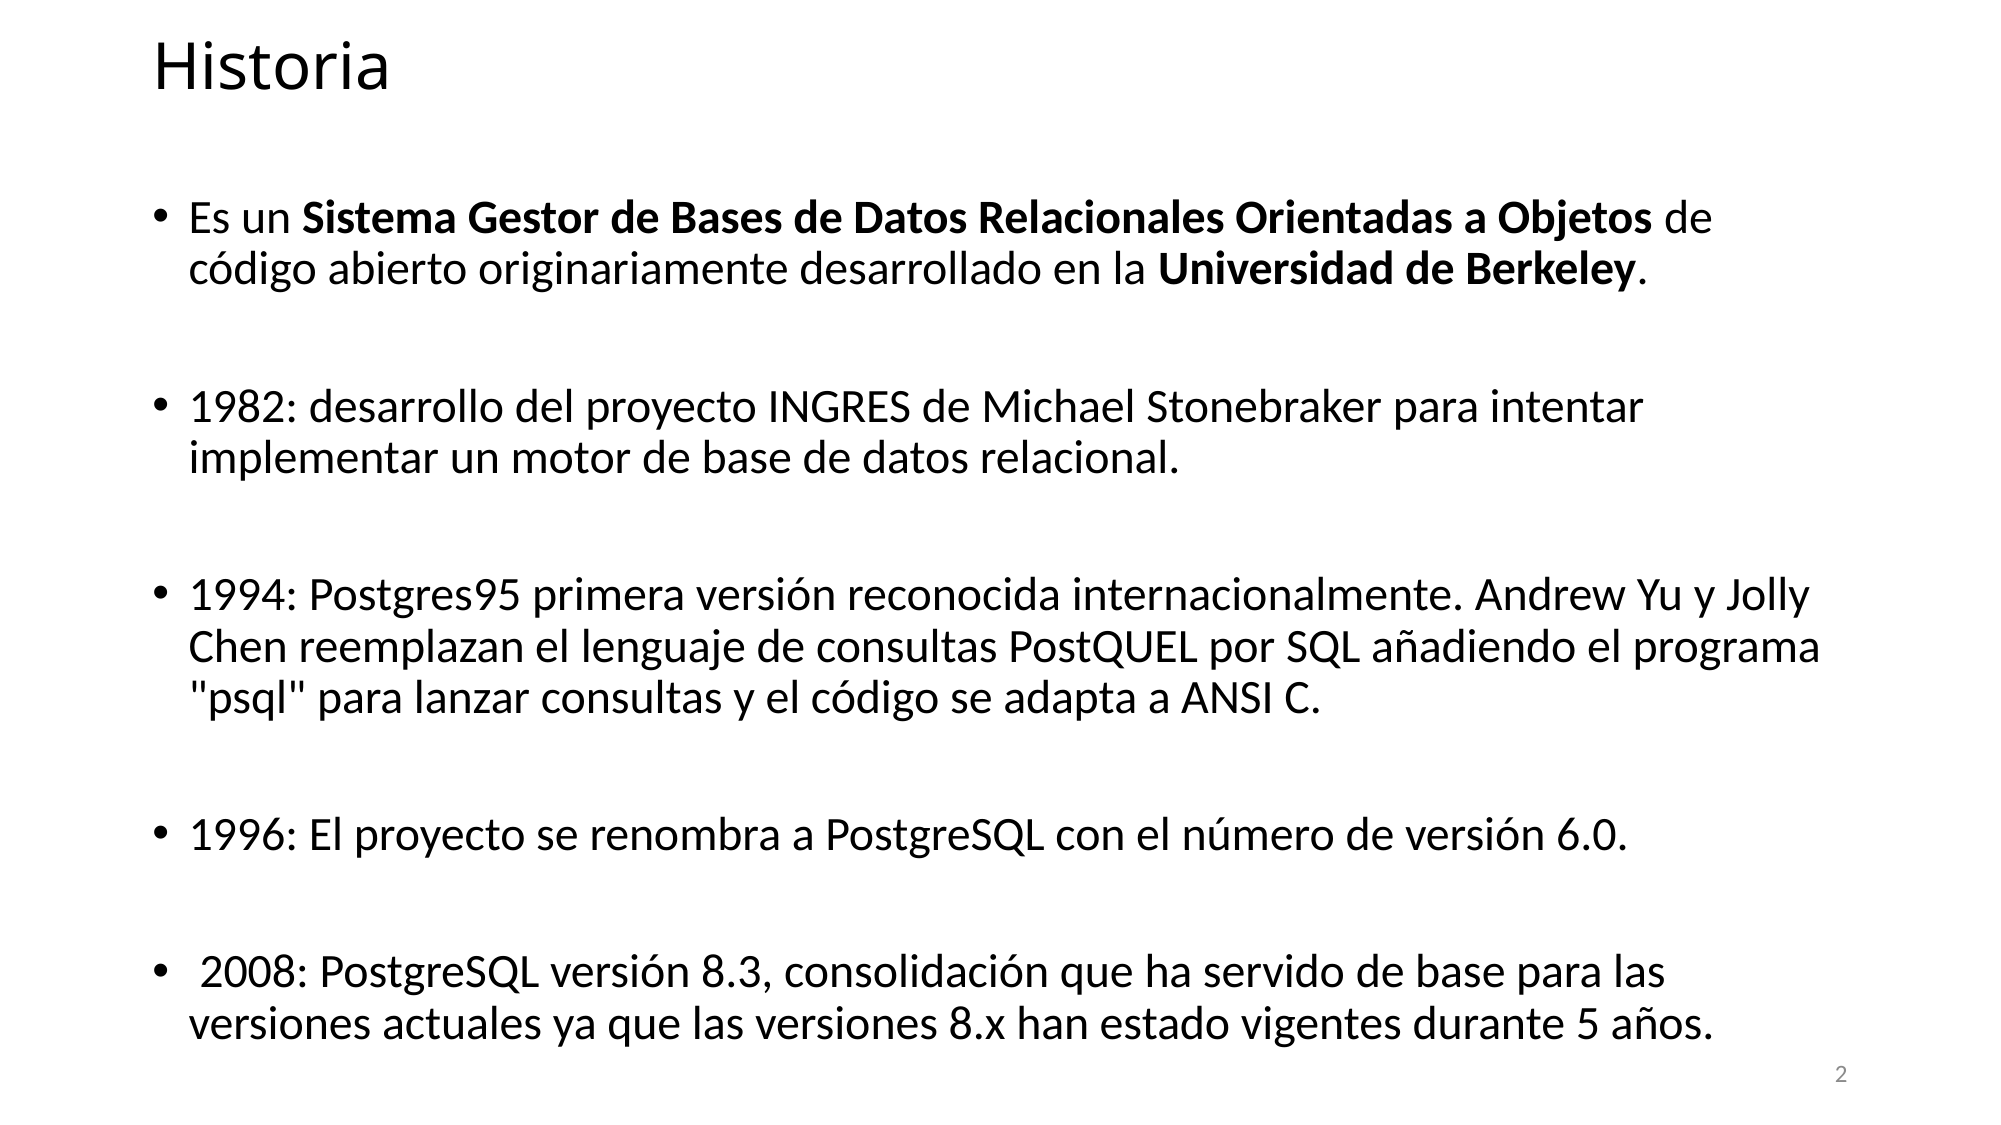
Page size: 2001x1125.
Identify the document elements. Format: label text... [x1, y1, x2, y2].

slide_number 2 [1412, 1042, 1863, 1103]
list Es un Sistema Gestor de Bases de Datos Relacionales Orientadas a Objetos de código abierto originariamente desarrollado en la Universidad de Berkeley. 1982: desarrollo del proyecto INGRES de Michael Stonebraker para intentar implementar un motor de base de datos relacional. 1994: Postgres95 primera versión reconocida internacionalmente. Andrew Yu y Jolly Chen reemplazan el lenguaje de consultas PostQUEL por SQL añadiendo el programa "psql" para lanzar consultas y el código se adapta a ANSI C. 1996: El proyecto se renombra a PostgreSQL con el número de versión 6.0. 2008: PostgreSQL versión 8.3, consolidación que ha servido de base para las versiones actuales ya que las versiones 8.x han estado vigentes durante 5 años. [137, 184, 1863, 1078]
title Historia [137, 25, 1863, 112]
